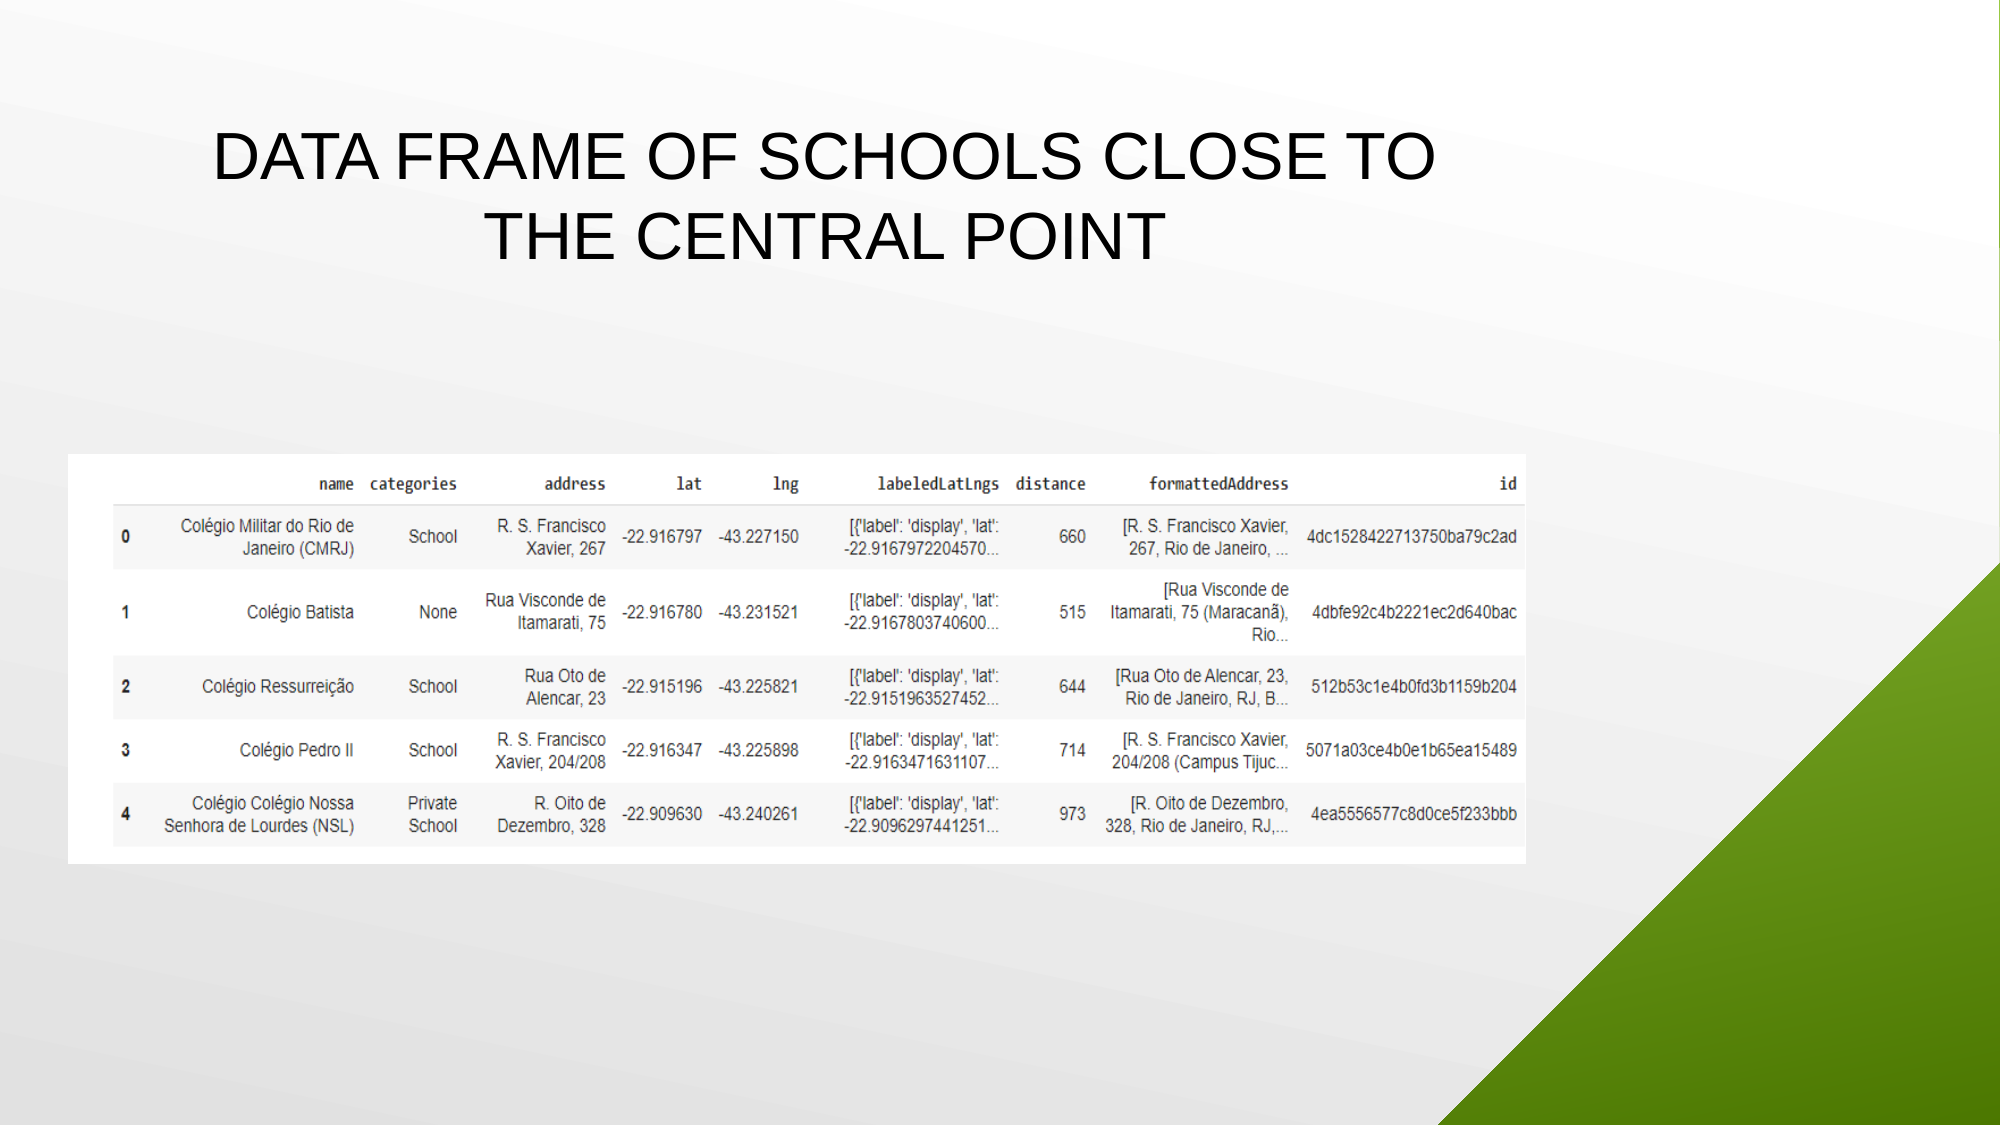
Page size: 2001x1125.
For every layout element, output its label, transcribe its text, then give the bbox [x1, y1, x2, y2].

text_box [0, 0, 2000, 1125]
text_box [1440, 565, 2000, 1125]
title Data frame of schools close to the central point [125, 69, 1526, 317]
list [68, 454, 1526, 864]
